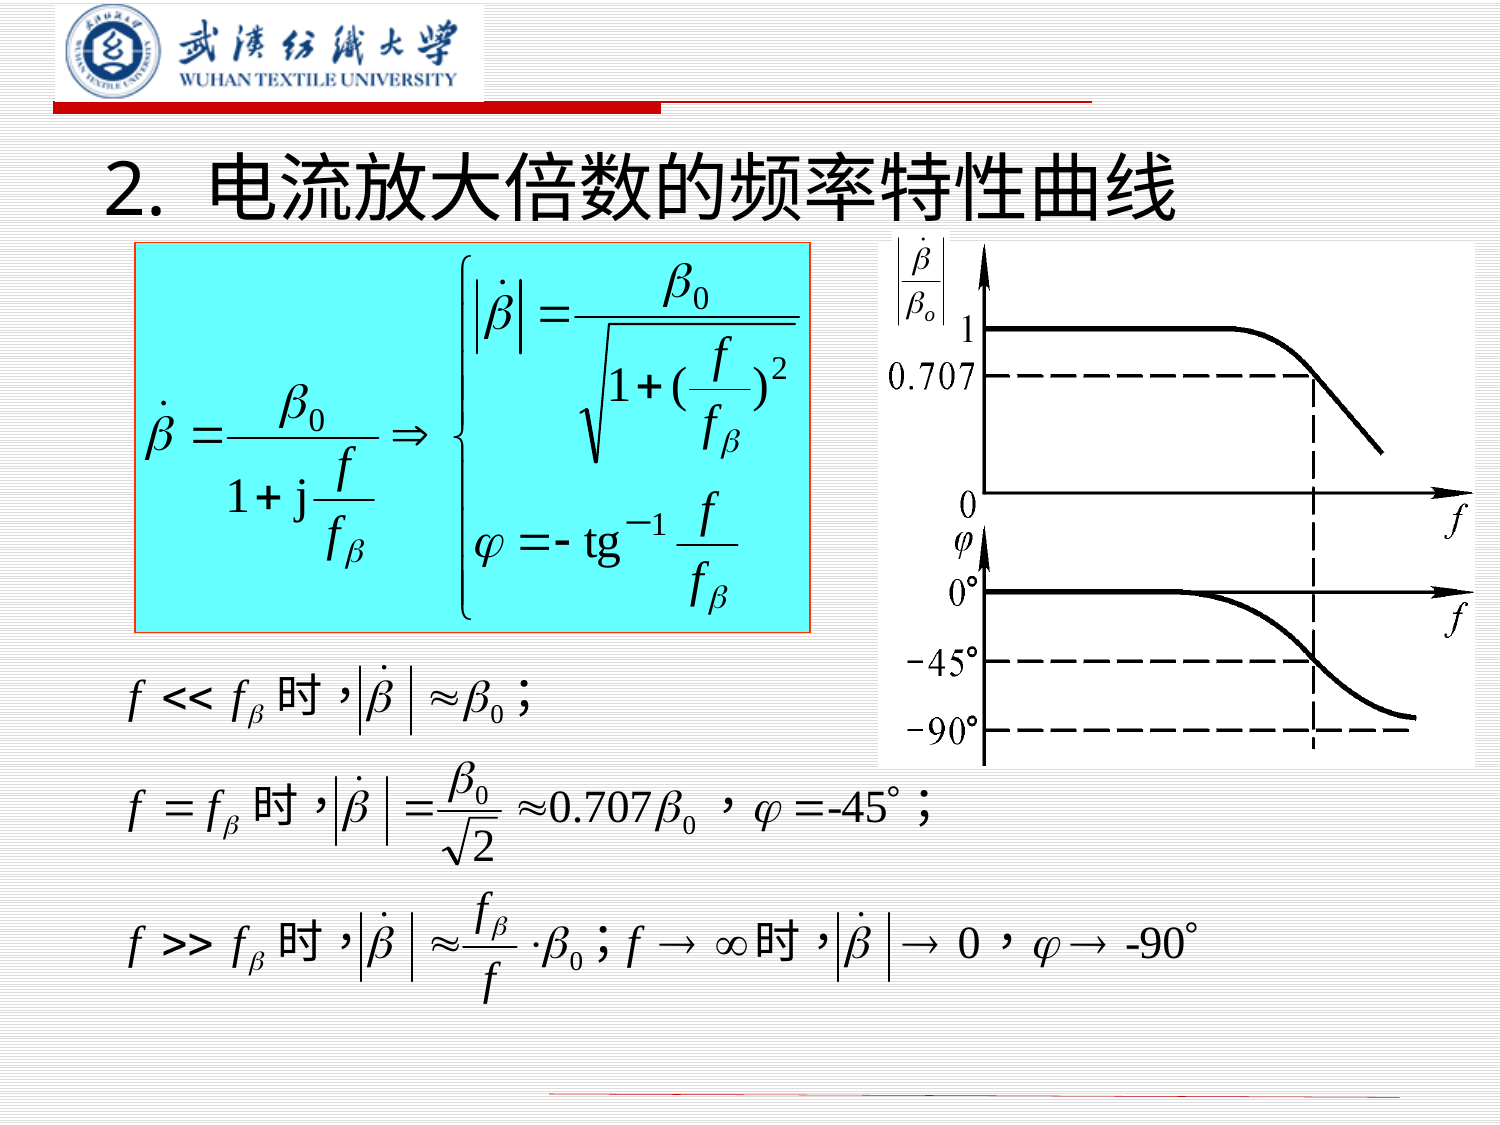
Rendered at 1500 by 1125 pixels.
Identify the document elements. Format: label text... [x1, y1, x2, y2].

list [135, 243, 810, 633]
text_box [111, 656, 1211, 1016]
title 2. 电流放大倍数的频率特性曲线 [88, 125, 1301, 239]
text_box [879, 231, 1475, 766]
picture [55, 4, 484, 102]
